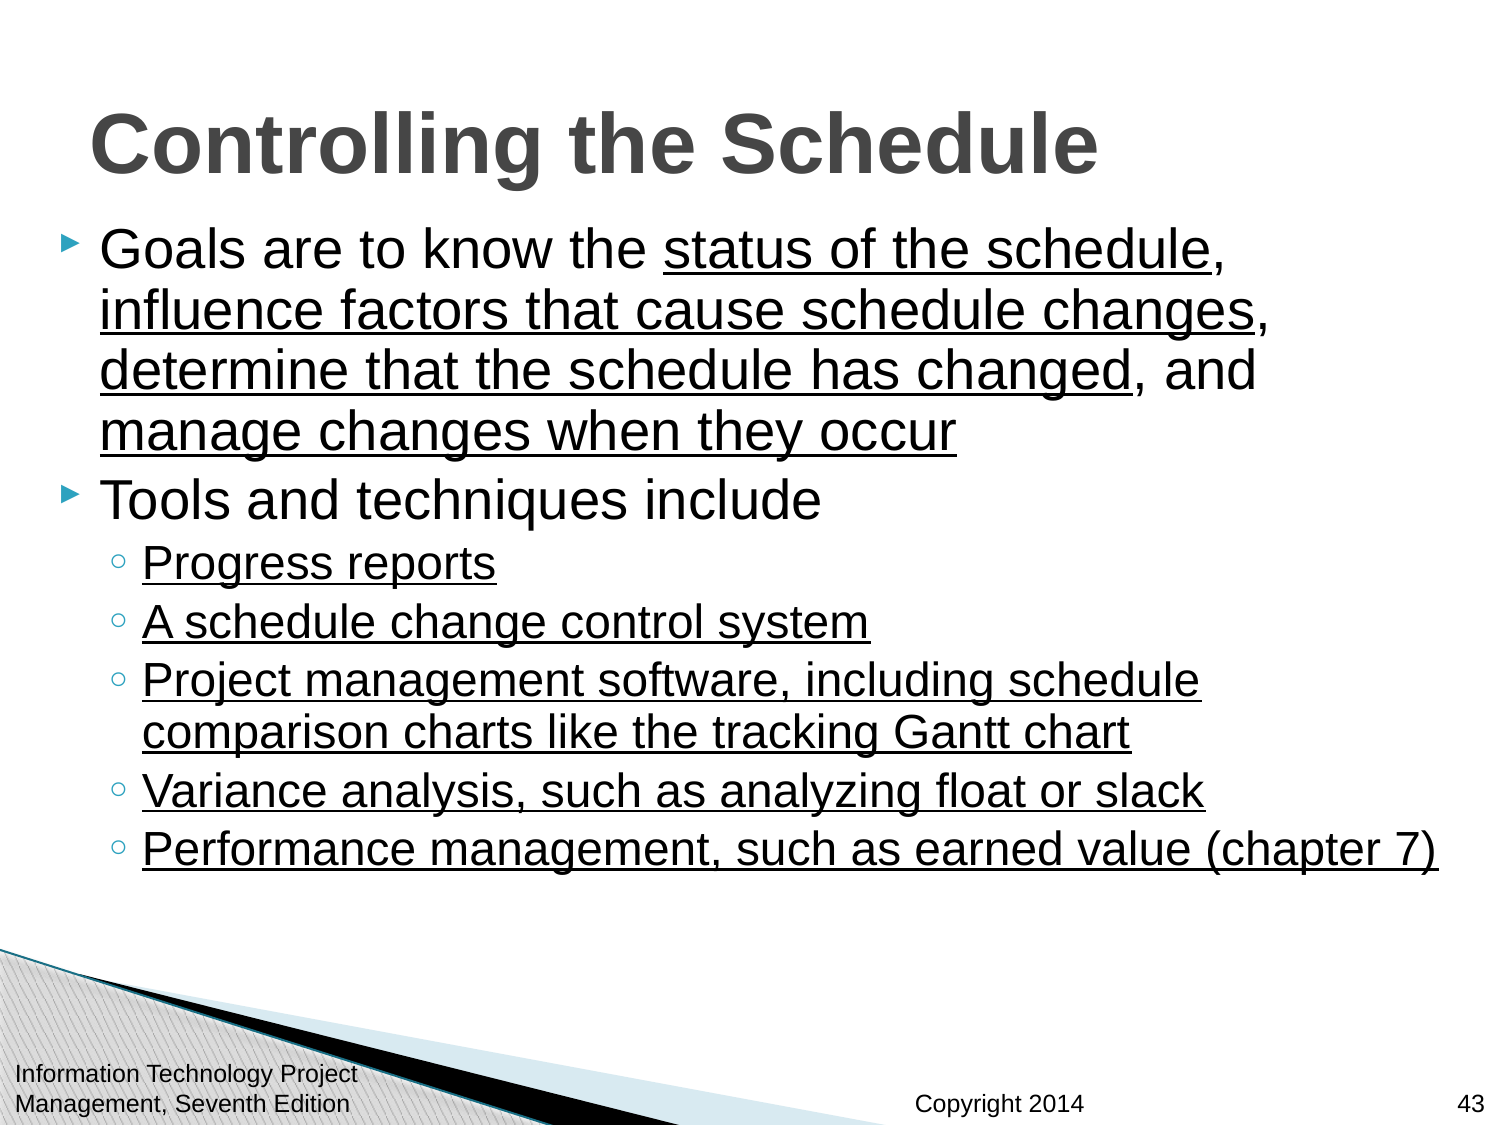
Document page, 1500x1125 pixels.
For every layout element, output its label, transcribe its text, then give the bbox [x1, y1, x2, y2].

title Controlling the Schedule [75, 45, 1425, 233]
slide_number 43 [1408, 1065, 1500, 1125]
list Goals are to know the status of the schedule, influence factors that cause schedule changes, determine that the schedule has changed, and manage changes when they occur Tools and techniques include Progress reports A schedule change control system Project management software, including schedule comparison charts like the tracking Gantt chart Variance analysis, such as analyzing float or slack Performance management, such as earned value (chapter 7) [24, 212, 1463, 963]
